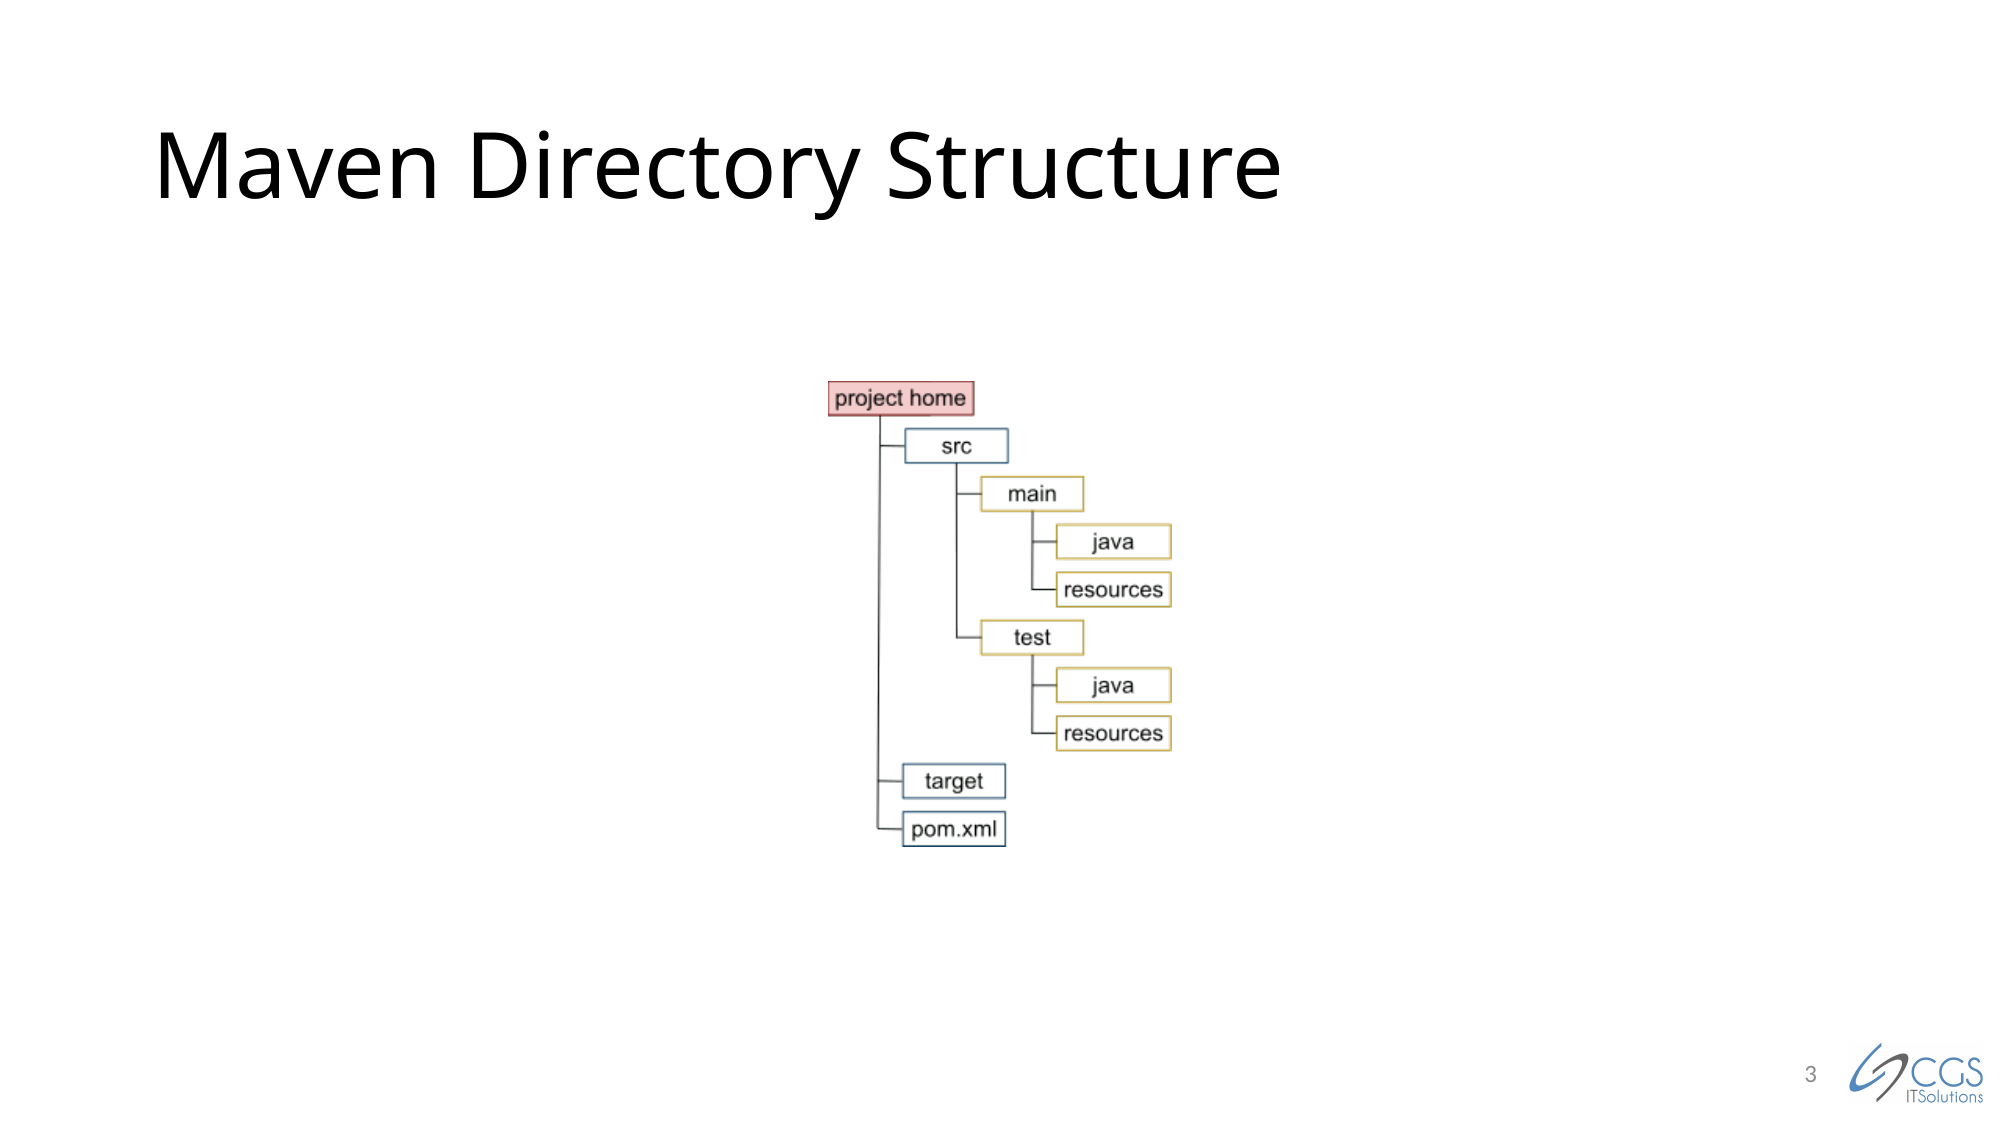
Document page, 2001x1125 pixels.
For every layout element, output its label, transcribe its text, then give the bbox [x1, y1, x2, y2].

title Maven Directory Structure [137, 59, 1863, 278]
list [828, 381, 1172, 848]
slide_number 3 [1412, 1042, 1833, 1103]
picture [1849, 1042, 1983, 1103]
